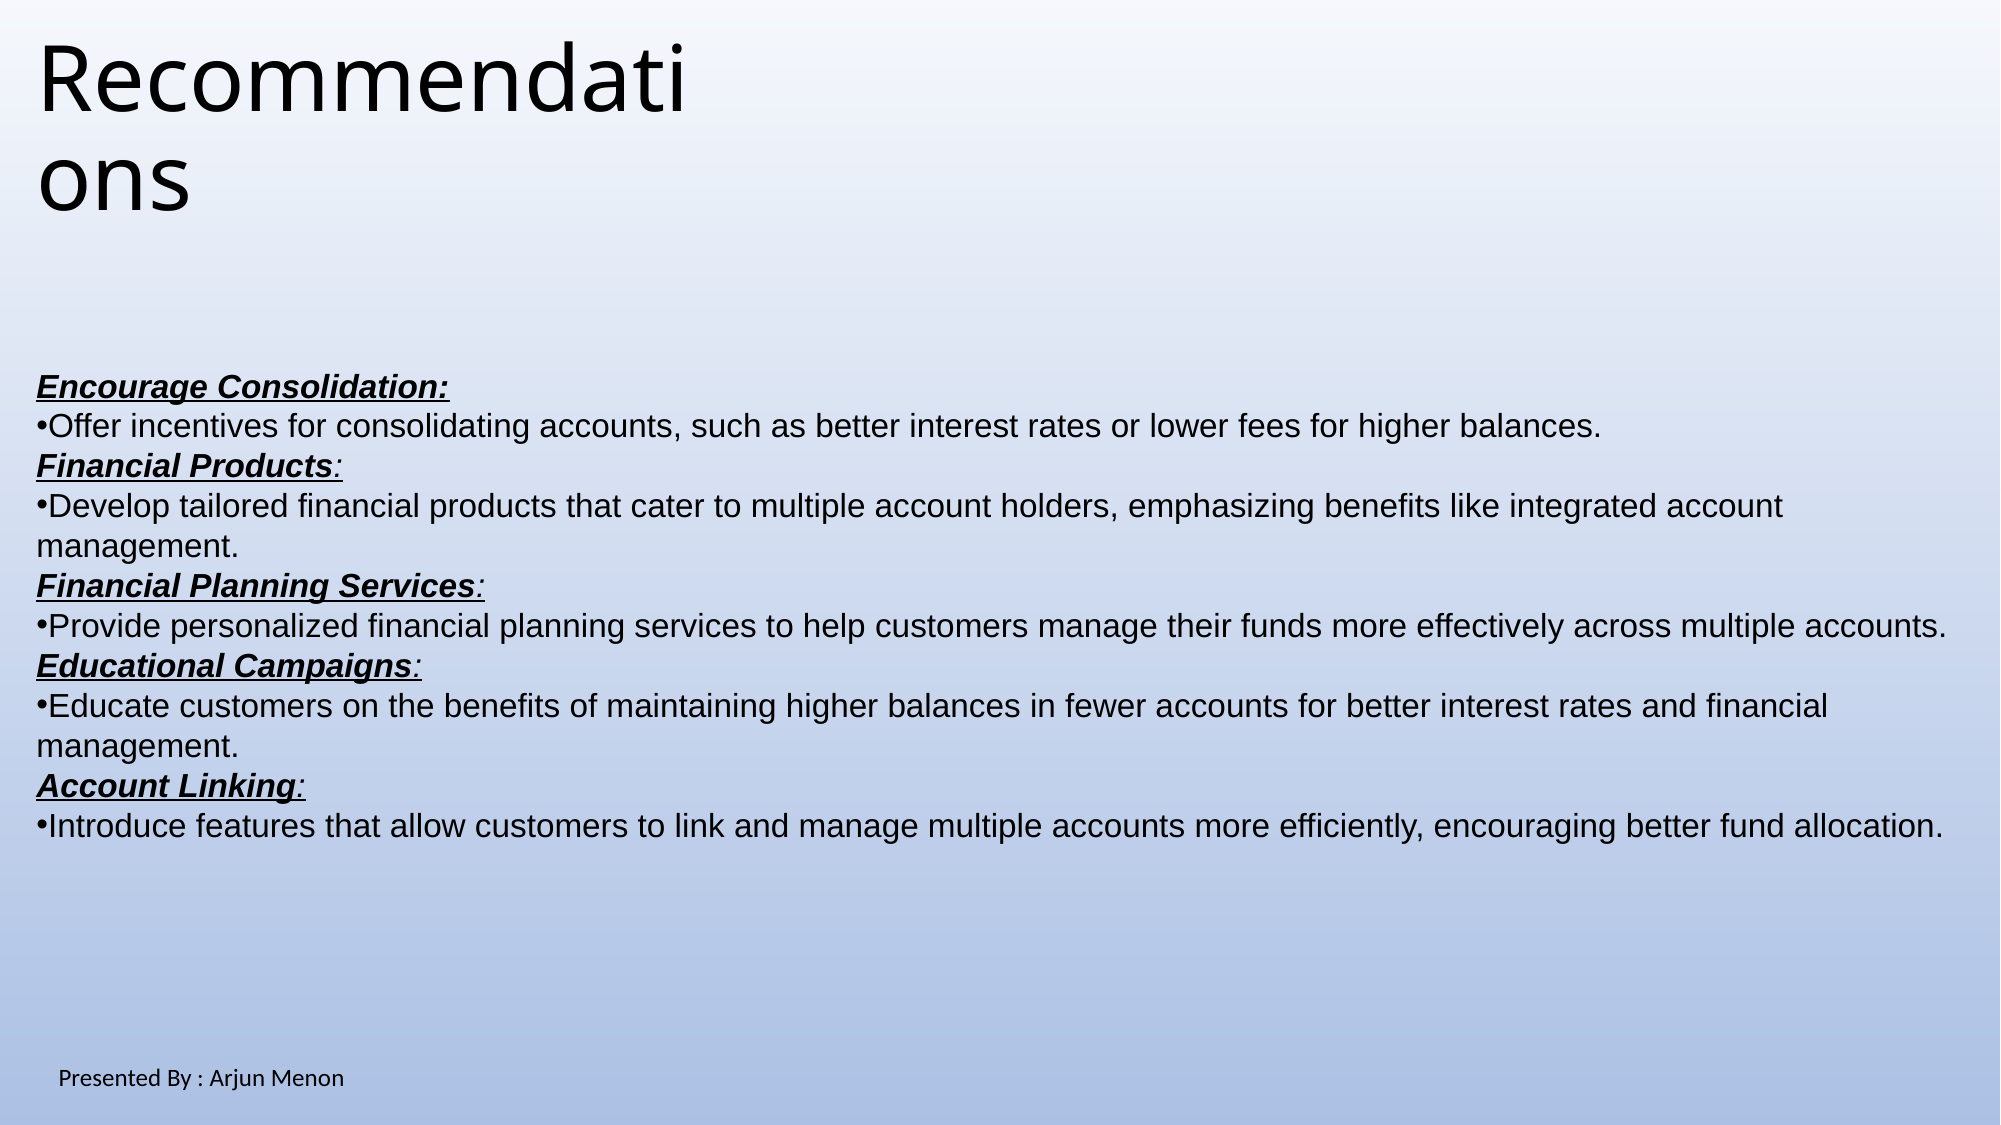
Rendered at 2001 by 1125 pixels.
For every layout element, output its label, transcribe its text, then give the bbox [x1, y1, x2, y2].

footer Presented By : Arjun Menon [21, 1046, 383, 1107]
list Encourage Consolidation: Offer incentives for consolidating accounts, such as better interest rates or lower fees for higher balances. Financial Products: Develop tailored financial products that cater to multiple account holders, emphasizing benefits like integrated account management. Financial Planning Services: Provide personalized financial planning services to help customers manage their funds more effectively across multiple accounts. Educational Campaigns: Educate customers on the benefits of maintaining higher balances in fewer accounts for better interest rates and financial management. Account Linking: Introduce features that allow customers to link and manage multiple accounts more efficiently, encouraging better fund allocation. [21, 300, 2000, 954]
title Recommendations [21, 22, 754, 240]
